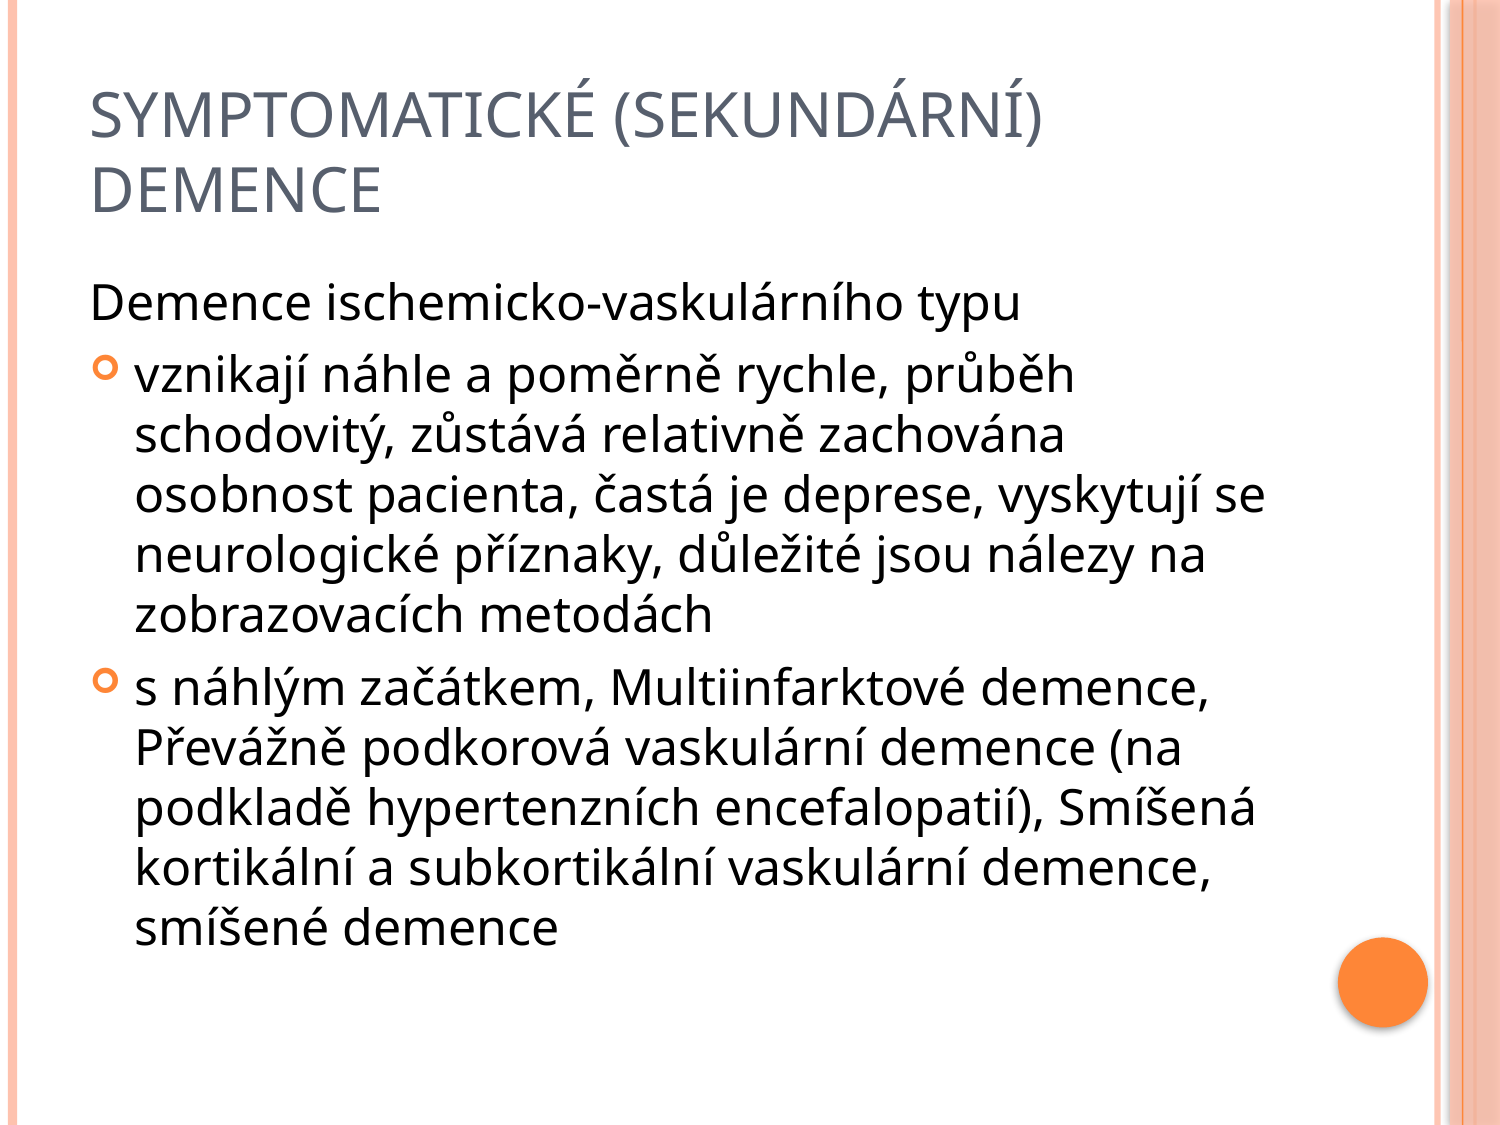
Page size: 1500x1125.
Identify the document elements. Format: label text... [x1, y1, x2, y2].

list Demence ischemicko-vaskulárního typu vznikají náhle a poměrně rychle, průběh schodovitý, zůstává relativně zachována osobnost pacienta, častá je deprese, vyskytují se neurologické příznaky, důležité jsou nálezy na zobrazovacích metodách s náhlým začátkem, Multiinfarktové demence, Převážně podkorová vaskulární demence (na podkladě hypertenzních encefalopatií), Smíšená kortikální a subkortikální vaskulární demence, smíšené demence [75, 262, 1300, 1062]
title Symptomatické (sekundární) demence [75, 45, 1300, 233]
